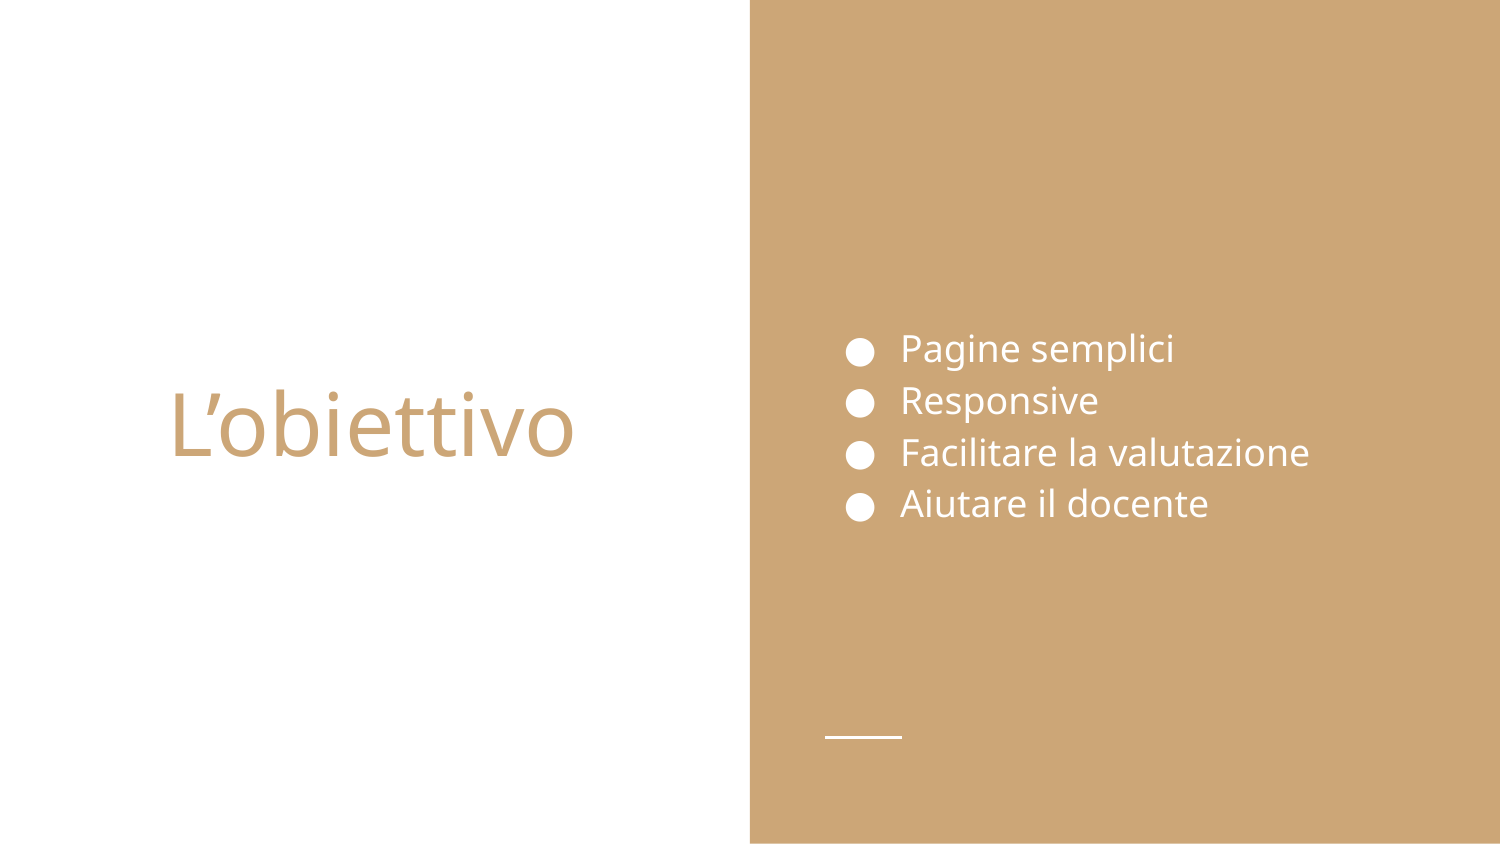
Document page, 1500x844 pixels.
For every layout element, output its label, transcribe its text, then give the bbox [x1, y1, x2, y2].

title L’obiettivo [40, 275, 705, 569]
list Pagine semplici Responsive Facilitare la valutazione Aiutare il docente [810, 118, 1440, 725]
